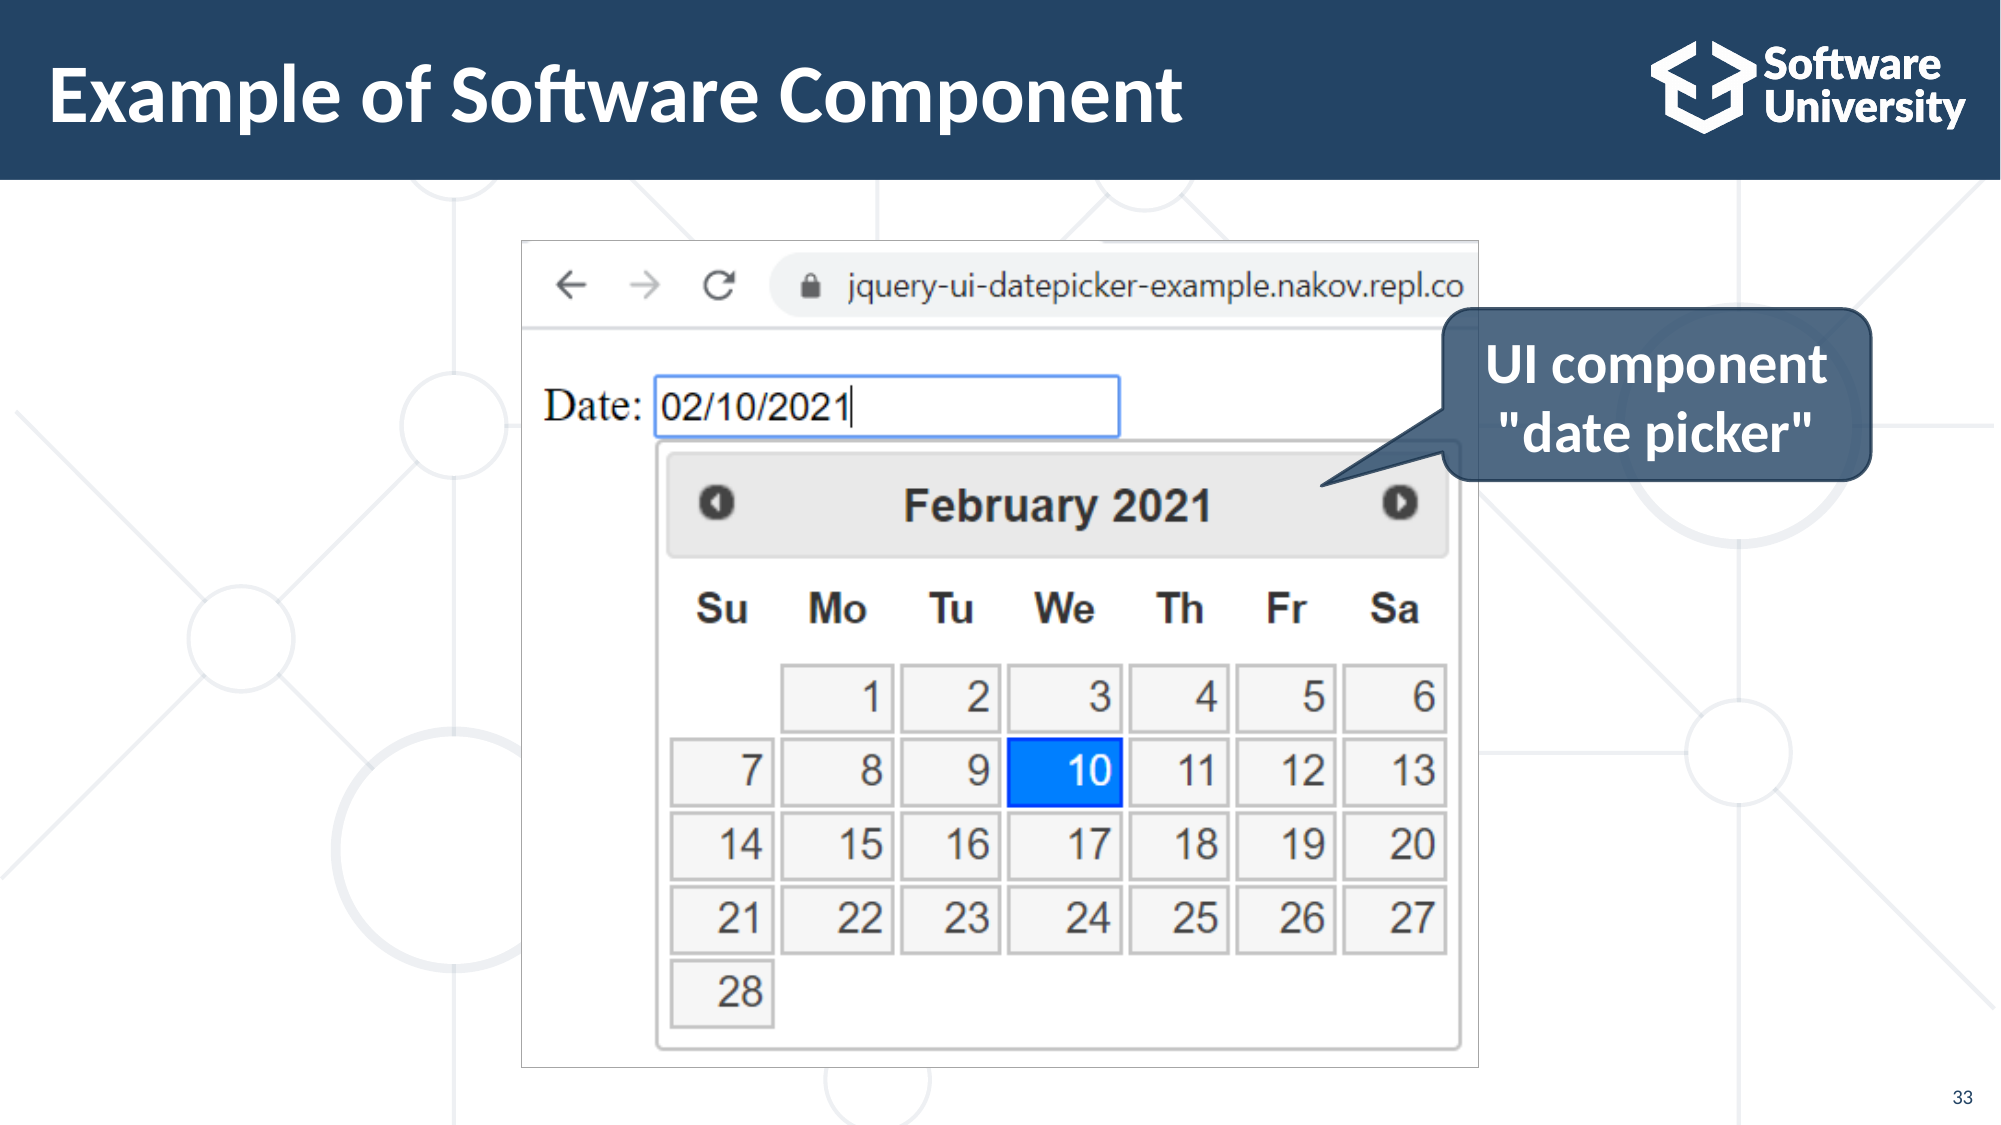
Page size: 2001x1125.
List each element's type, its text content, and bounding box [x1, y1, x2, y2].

picture [1651, 41, 1966, 134]
slide_number 33 [1927, 1067, 1989, 1117]
title Example of Software Component [31, 16, 1625, 162]
text_box UI component "date picker" [1485, 306, 1874, 483]
picture [520, 240, 1480, 1068]
